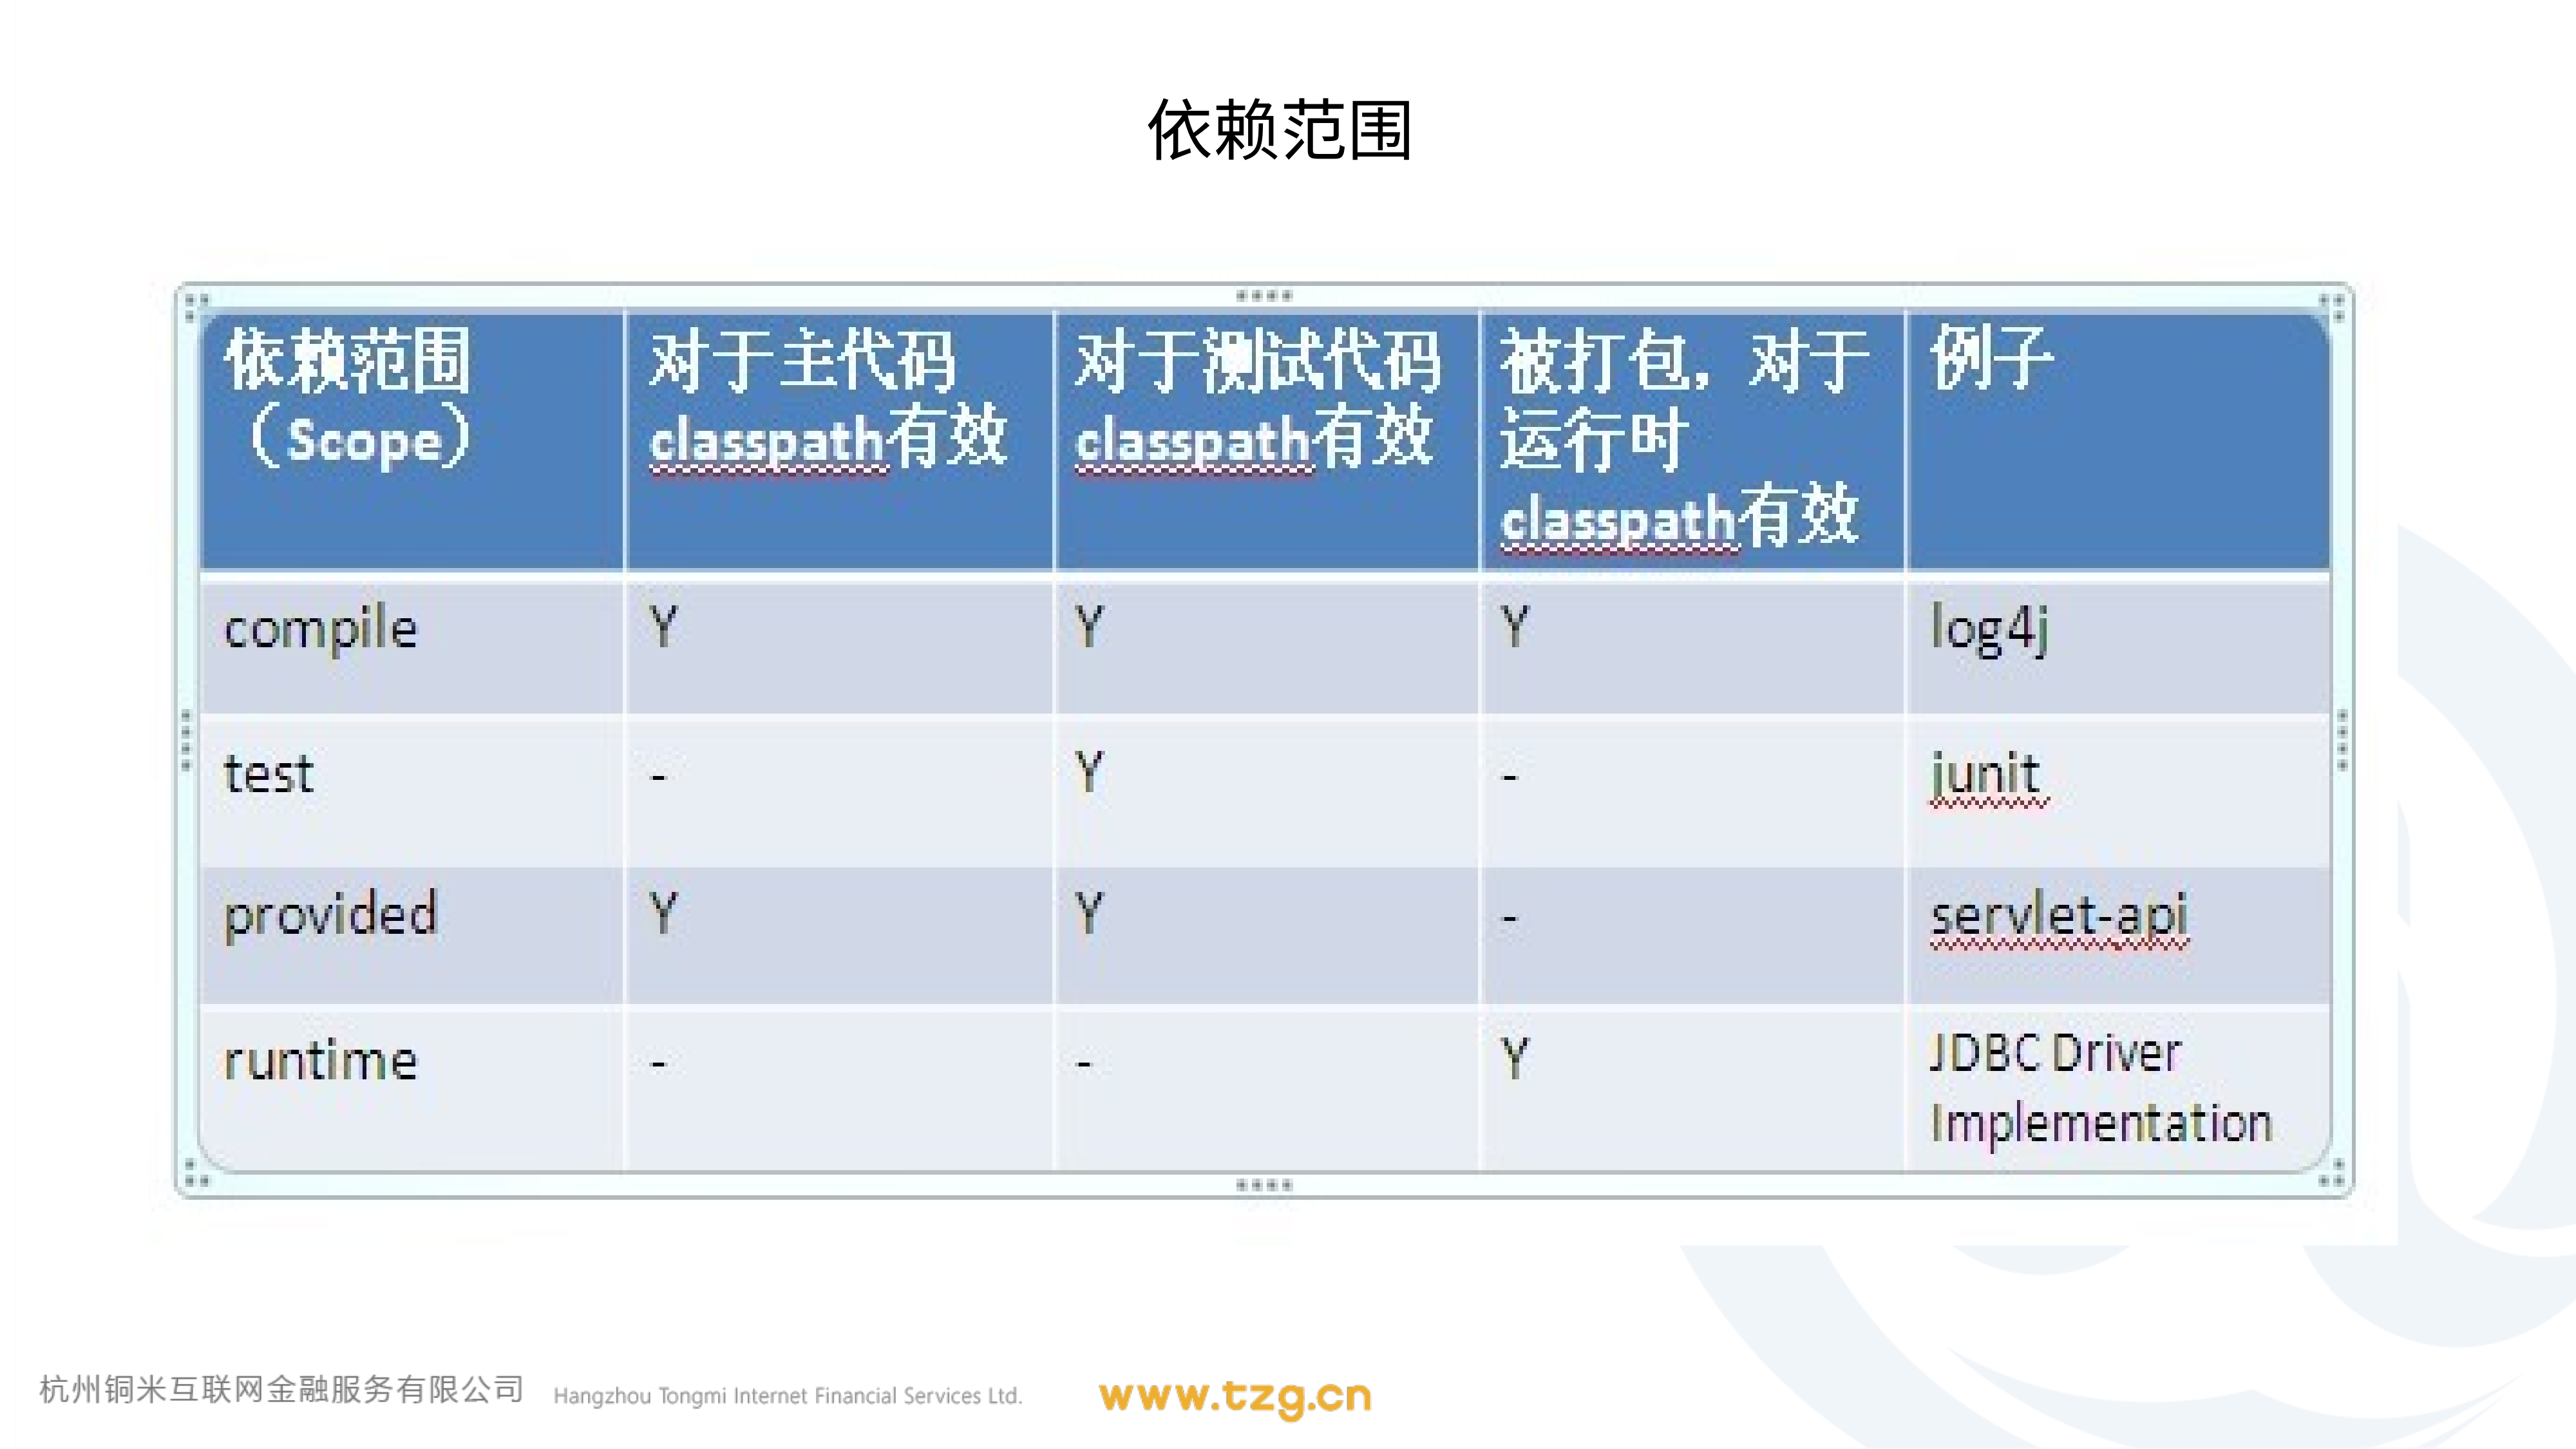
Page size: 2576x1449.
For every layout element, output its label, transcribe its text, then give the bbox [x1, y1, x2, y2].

picture [0, 0, 2576, 1449]
text_box 依赖范围 [103, 82, 2458, 173]
